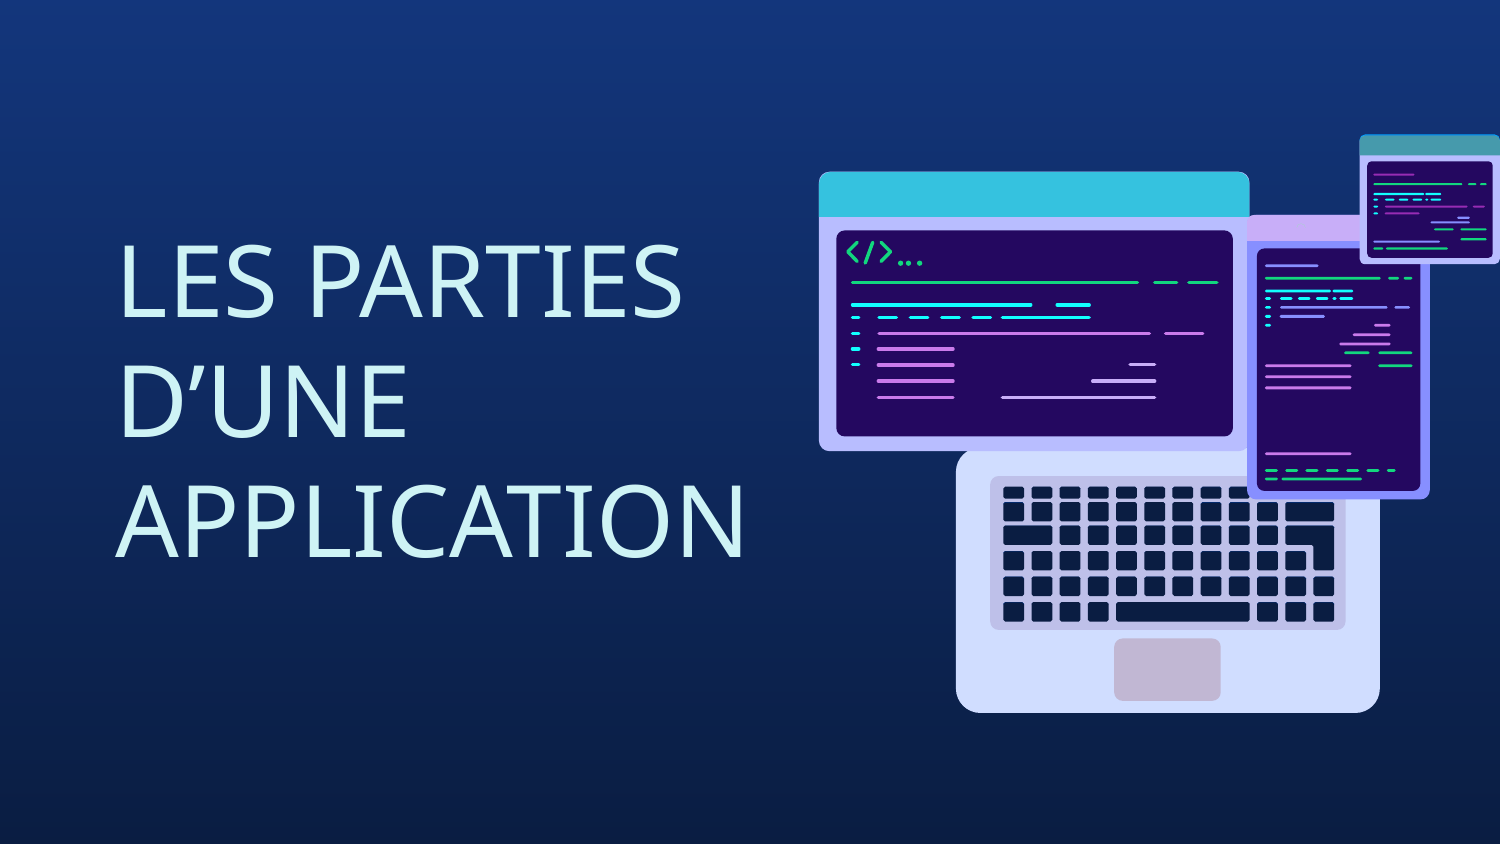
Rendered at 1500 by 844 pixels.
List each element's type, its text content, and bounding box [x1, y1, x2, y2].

text_box [1378, 351, 1413, 355]
text_box [1087, 602, 1109, 622]
text_box [1172, 551, 1194, 571]
text_box [1257, 552, 1278, 571]
text_box [1279, 314, 1325, 318]
text_box [1257, 526, 1278, 545]
text_box [1247, 214, 1359, 241]
title LES PARTIES D’UNE APPLICATION [100, 181, 770, 614]
text_box [1200, 552, 1222, 571]
text_box [1059, 502, 1081, 522]
text_box [897, 260, 904, 266]
text_box [1264, 375, 1352, 379]
text_box [1264, 452, 1352, 456]
text_box [1087, 525, 1109, 545]
text_box [1264, 264, 1319, 268]
text_box [1228, 488, 1250, 499]
text_box [1257, 503, 1278, 522]
text_box [1343, 351, 1370, 355]
text_box [1228, 526, 1250, 545]
text_box [1059, 486, 1081, 499]
text_box [1003, 525, 1053, 545]
text_box [1003, 577, 1025, 597]
text_box [1144, 551, 1166, 571]
text_box [1087, 551, 1109, 571]
text_box [1256, 248, 1421, 491]
text_box [1332, 289, 1354, 293]
text_box [1228, 577, 1250, 597]
text_box [1285, 526, 1335, 571]
text_box [1359, 156, 1500, 265]
text_box [1087, 486, 1109, 499]
text_box [1264, 386, 1352, 390]
text_box [1087, 576, 1109, 597]
text_box [818, 217, 1248, 452]
text_box [1200, 577, 1222, 597]
text_box [916, 260, 923, 266]
text_box [1031, 551, 1053, 571]
text_box [1281, 477, 1363, 481]
text_box [1264, 289, 1332, 293]
text_box [1373, 323, 1391, 327]
text_box [1352, 333, 1391, 337]
text_box [1059, 525, 1081, 545]
text_box [1172, 525, 1194, 545]
text_box [1172, 486, 1194, 499]
text_box [1373, 192, 1425, 196]
text_box [1367, 161, 1493, 258]
text_box [1031, 602, 1053, 622]
text_box [1087, 502, 1109, 522]
text_box [1003, 552, 1025, 571]
text_box [1425, 192, 1442, 196]
text_box [1031, 576, 1053, 597]
text_box [1172, 576, 1194, 597]
text_box [1228, 503, 1250, 522]
text_box [1378, 364, 1413, 368]
text_box [1116, 602, 1250, 622]
text_box [1144, 502, 1166, 522]
text_box [1059, 576, 1081, 597]
text_box [1264, 477, 1279, 481]
text_box [1031, 502, 1053, 522]
text_box [1116, 551, 1137, 571]
text_box [1403, 276, 1413, 280]
text_box [836, 230, 1233, 437]
text_box [1285, 503, 1335, 522]
text_box [1144, 576, 1166, 597]
text_box [1313, 603, 1335, 622]
text_box [1285, 603, 1307, 622]
text_box [1388, 276, 1400, 280]
text_box [1200, 526, 1222, 545]
text_box [1247, 241, 1430, 500]
text_box [1003, 603, 1025, 622]
text_box [1264, 276, 1381, 280]
text_box [1116, 525, 1137, 545]
text_box [1359, 135, 1500, 156]
text_box [1003, 486, 1025, 499]
text_box [1114, 638, 1221, 701]
text_box [1003, 503, 1025, 522]
text_box [1313, 577, 1335, 597]
text_box [1144, 525, 1166, 545]
text_box [1264, 364, 1352, 368]
text_box [1059, 551, 1081, 571]
text_box [1116, 486, 1137, 499]
text_box [1144, 486, 1166, 499]
text_box [1031, 486, 1053, 499]
text_box [1200, 488, 1222, 499]
text_box [1339, 342, 1391, 346]
text_box [1257, 603, 1278, 622]
text_box [1228, 552, 1250, 571]
text_box [1116, 502, 1137, 522]
text_box [1200, 503, 1222, 522]
text_box [905, 260, 912, 266]
text_box [818, 171, 1250, 217]
text_box [955, 449, 1380, 713]
text_box [1059, 602, 1081, 622]
text_box [1285, 577, 1307, 597]
text_box [1172, 502, 1194, 522]
text_box [1116, 576, 1137, 597]
text_box [990, 476, 1346, 630]
text_box [1257, 577, 1278, 597]
